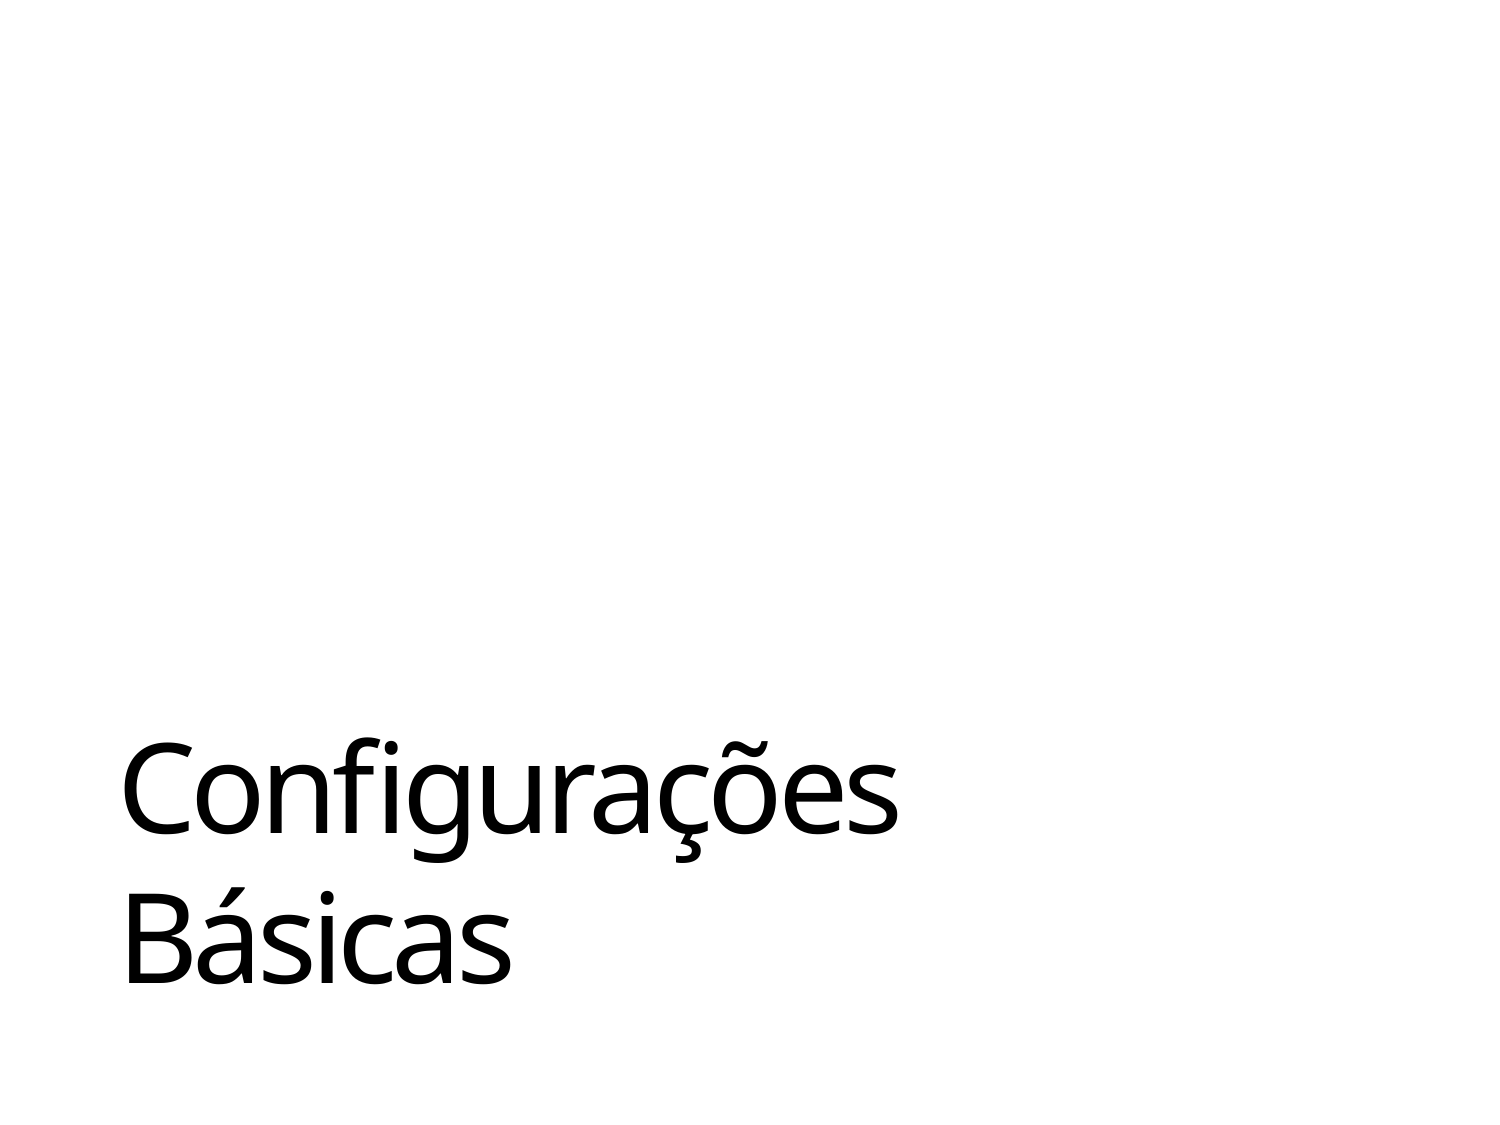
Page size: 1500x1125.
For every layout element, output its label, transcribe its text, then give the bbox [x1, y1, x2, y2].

title Configurações Básicas [115, 706, 1222, 1009]
